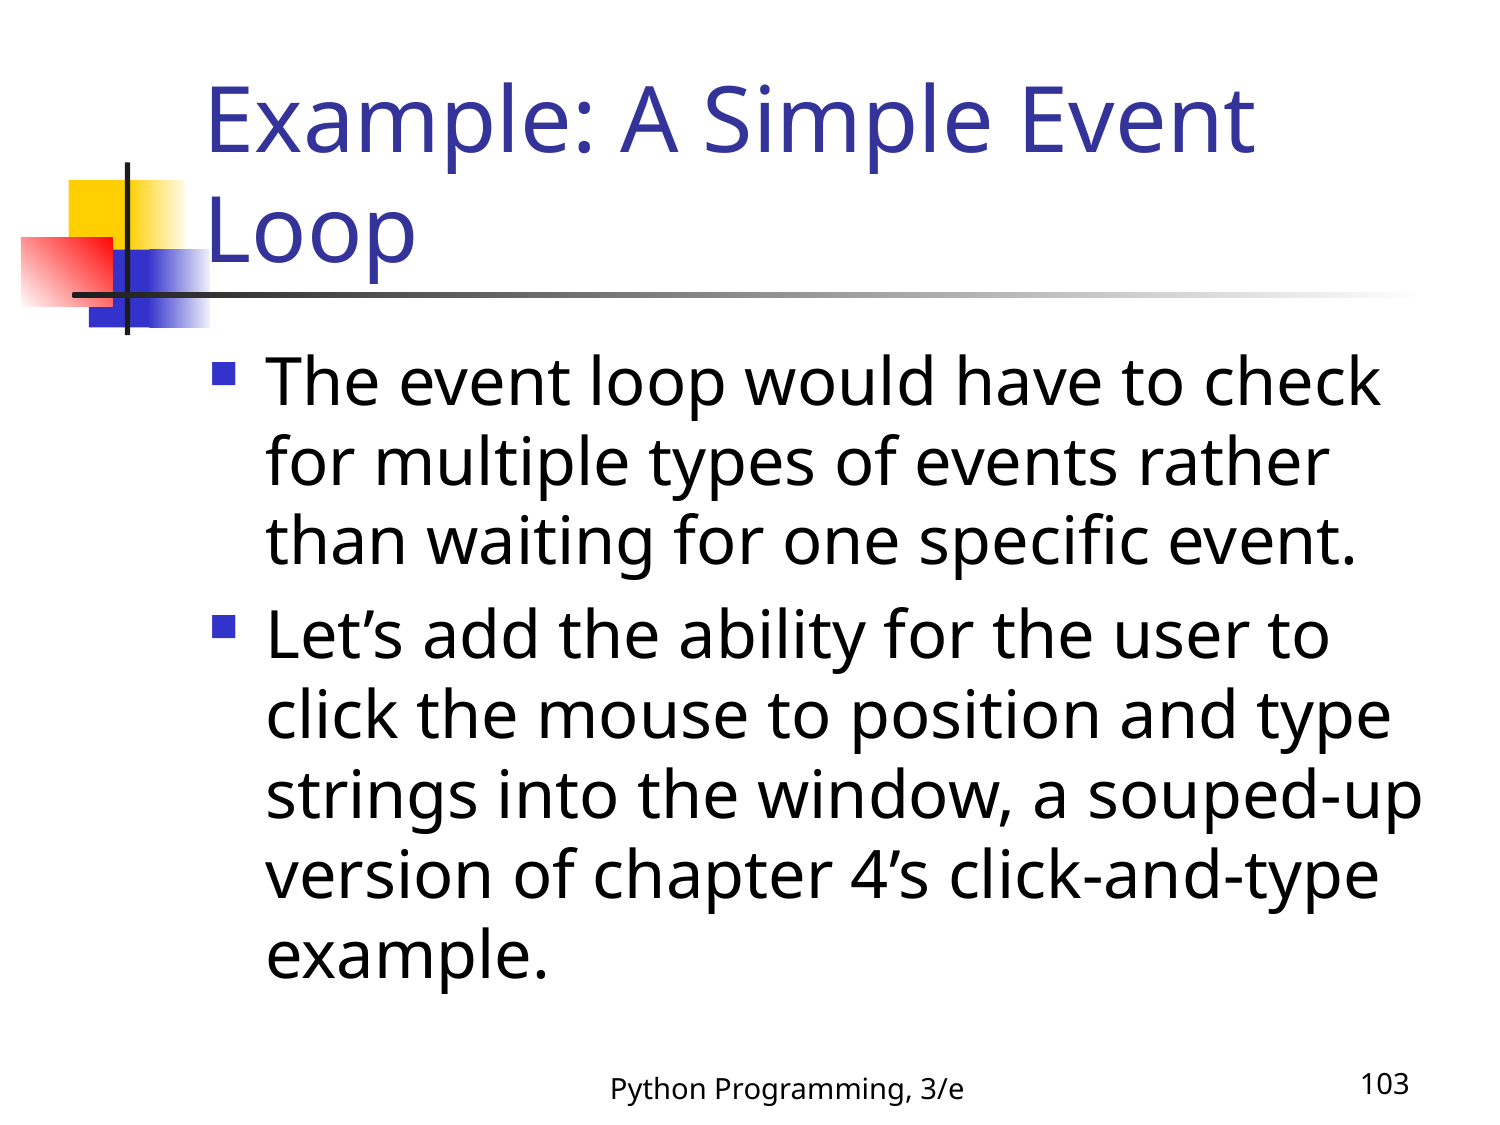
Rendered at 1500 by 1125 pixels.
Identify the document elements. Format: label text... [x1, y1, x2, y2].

footer Python Programming, 3/e [549, 1037, 1026, 1113]
title Example: A Simple Event Loop [188, 101, 1468, 289]
slide_number 103 [1112, 1037, 1426, 1113]
list The event loop would have to check for multiple types of events rather than waiting for one specific event. Let’s add the ability for the user to click the mouse to position and type strings into the window, a souped-up version of chapter 4’s click-and-type example. [193, 331, 1469, 1006]
